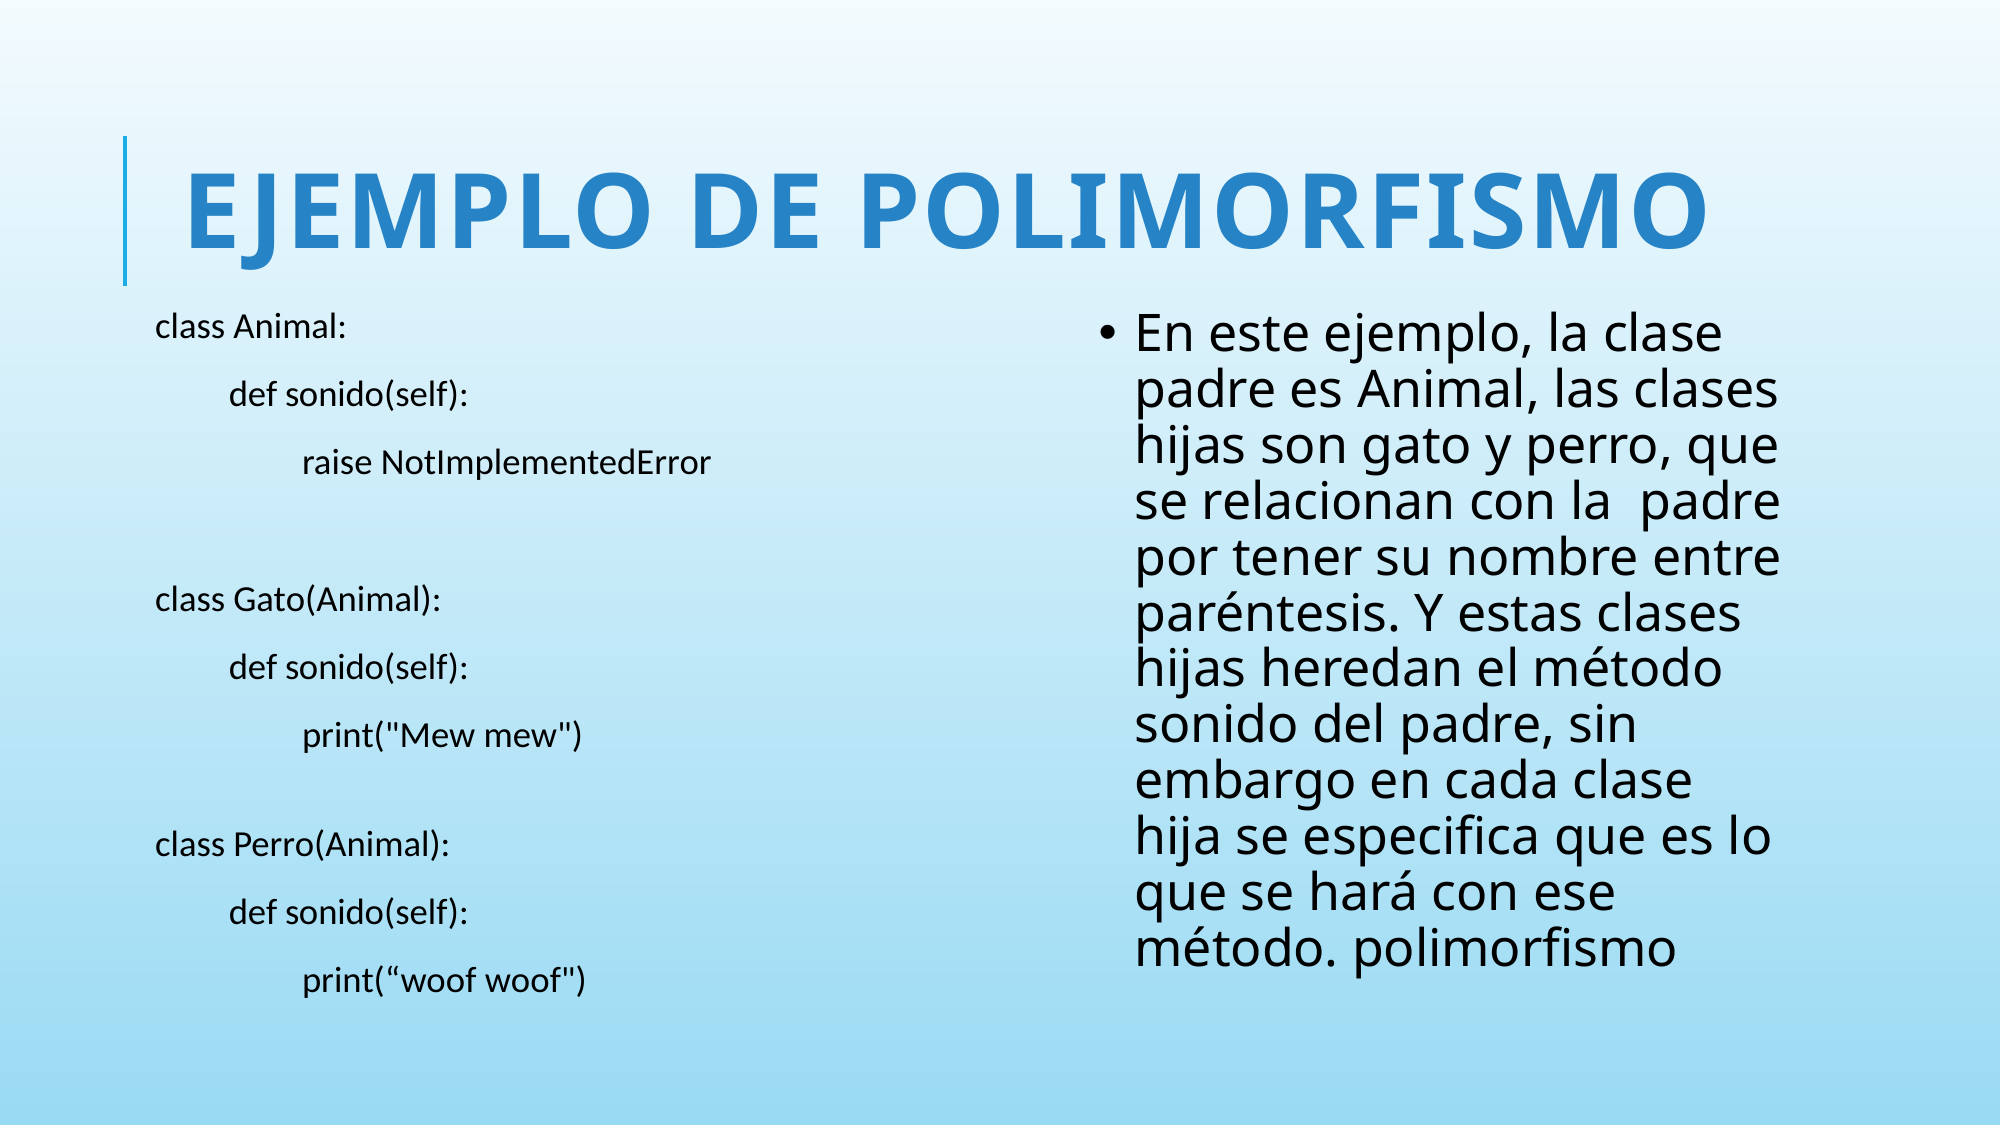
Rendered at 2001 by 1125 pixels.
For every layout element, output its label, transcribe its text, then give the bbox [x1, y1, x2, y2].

title Ejemplo de polimorfismo [168, 96, 1763, 342]
text_box En este ejemplo, la clase padre es Animal, las clases hijas son gato y perro, que se relacionan con la padre por tener su nombre entre paréntesis. Y estas clases hijas heredan el método sonido del padre, sin embargo en cada clase hija se especifica que es lo que se hará con ese método. polimorfismo [1083, 299, 1807, 1014]
list class Animal: def sonido(self): raise NotImplementedError class Gato(Animal): def sonido(self): print("Mew mew") class Perro(Animal): def sonido(self): print(“woof woof") [137, 299, 861, 1014]
